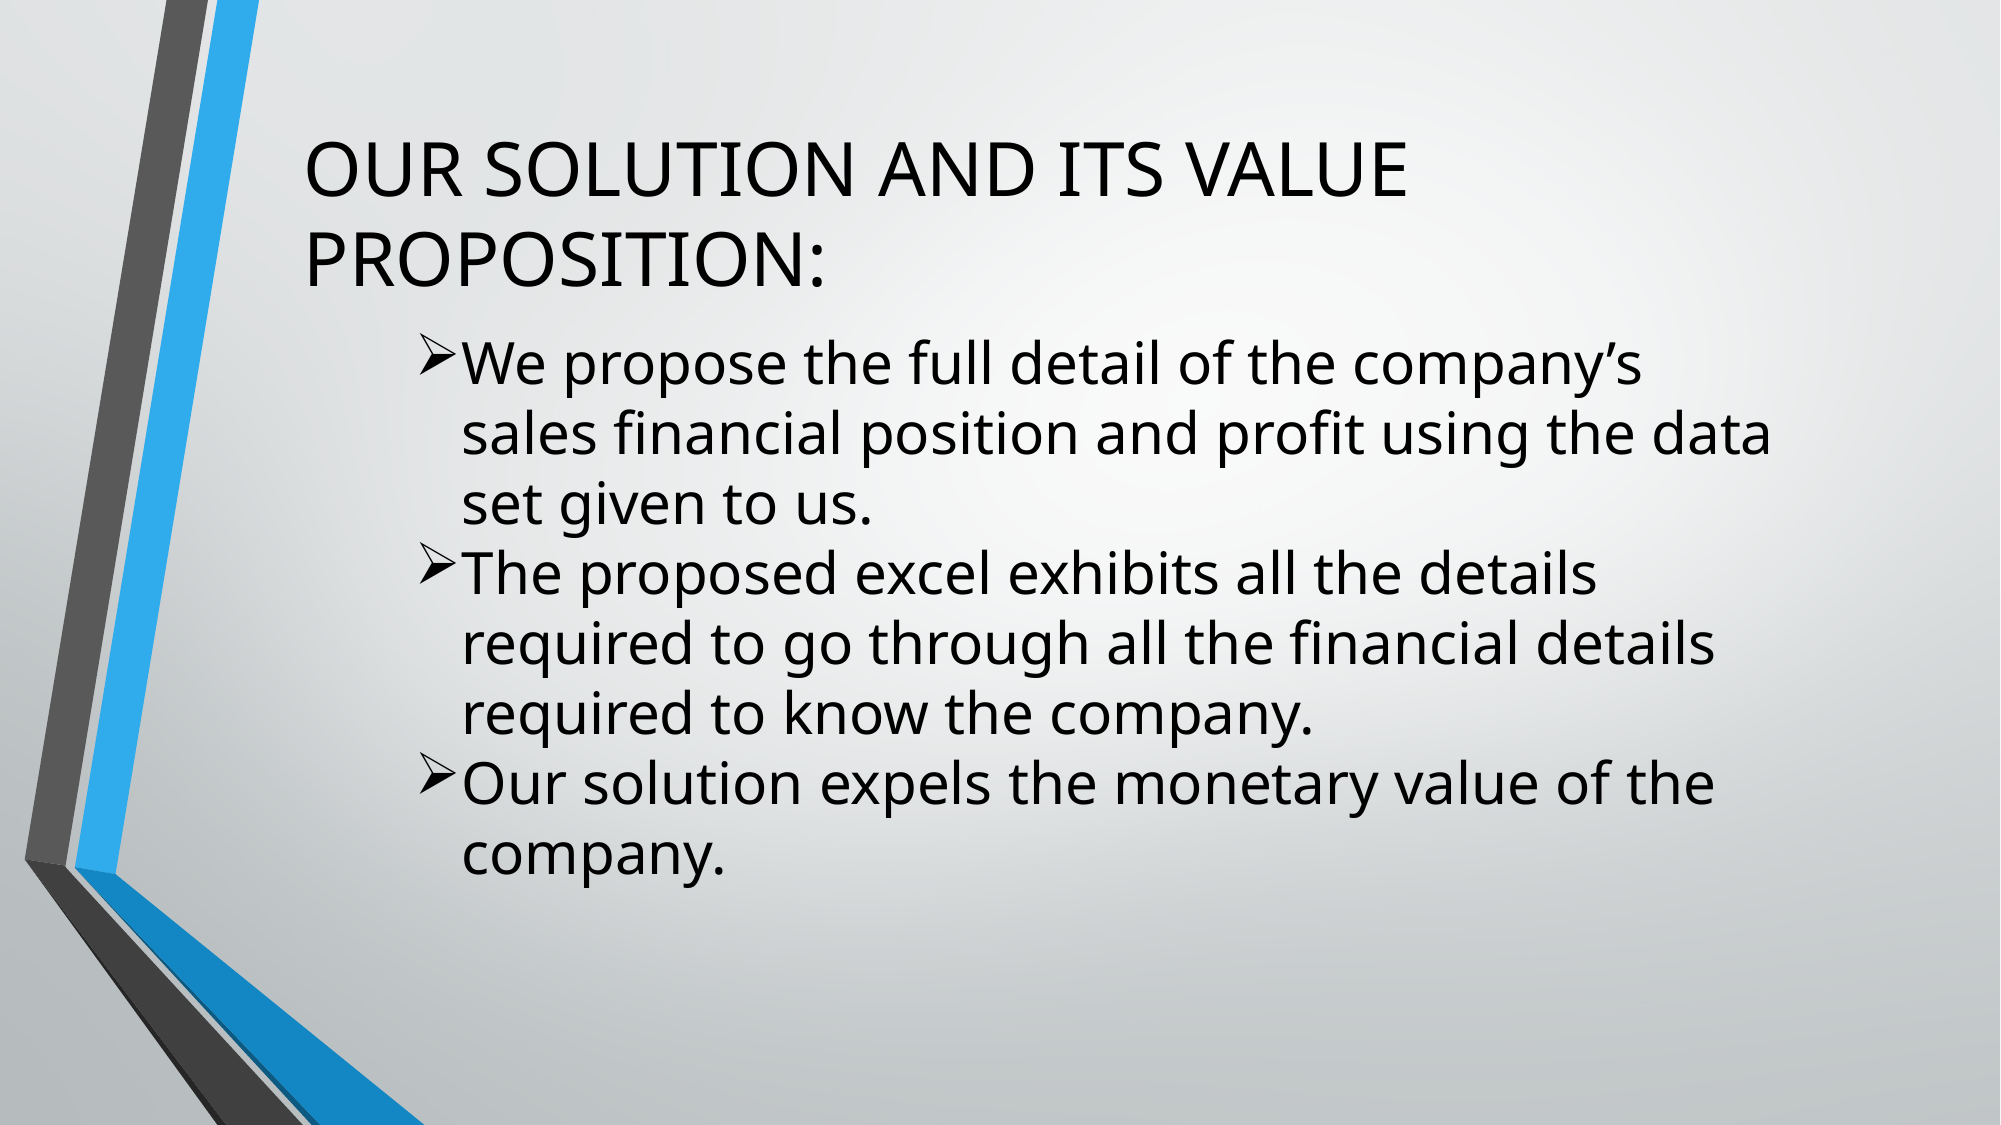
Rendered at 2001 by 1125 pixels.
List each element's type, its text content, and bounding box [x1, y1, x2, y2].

text_box OUR SOLUTION AND ITS VALUE PROPOSITION: [289, 113, 1872, 309]
text_box We propose the full detail of the company’s sales financial position and profit using the data set given to us. The proposed excel exhibits all the details required to go through all the financial details required to know the company. Our solution expels the monetary value of the company. [399, 318, 1796, 894]
